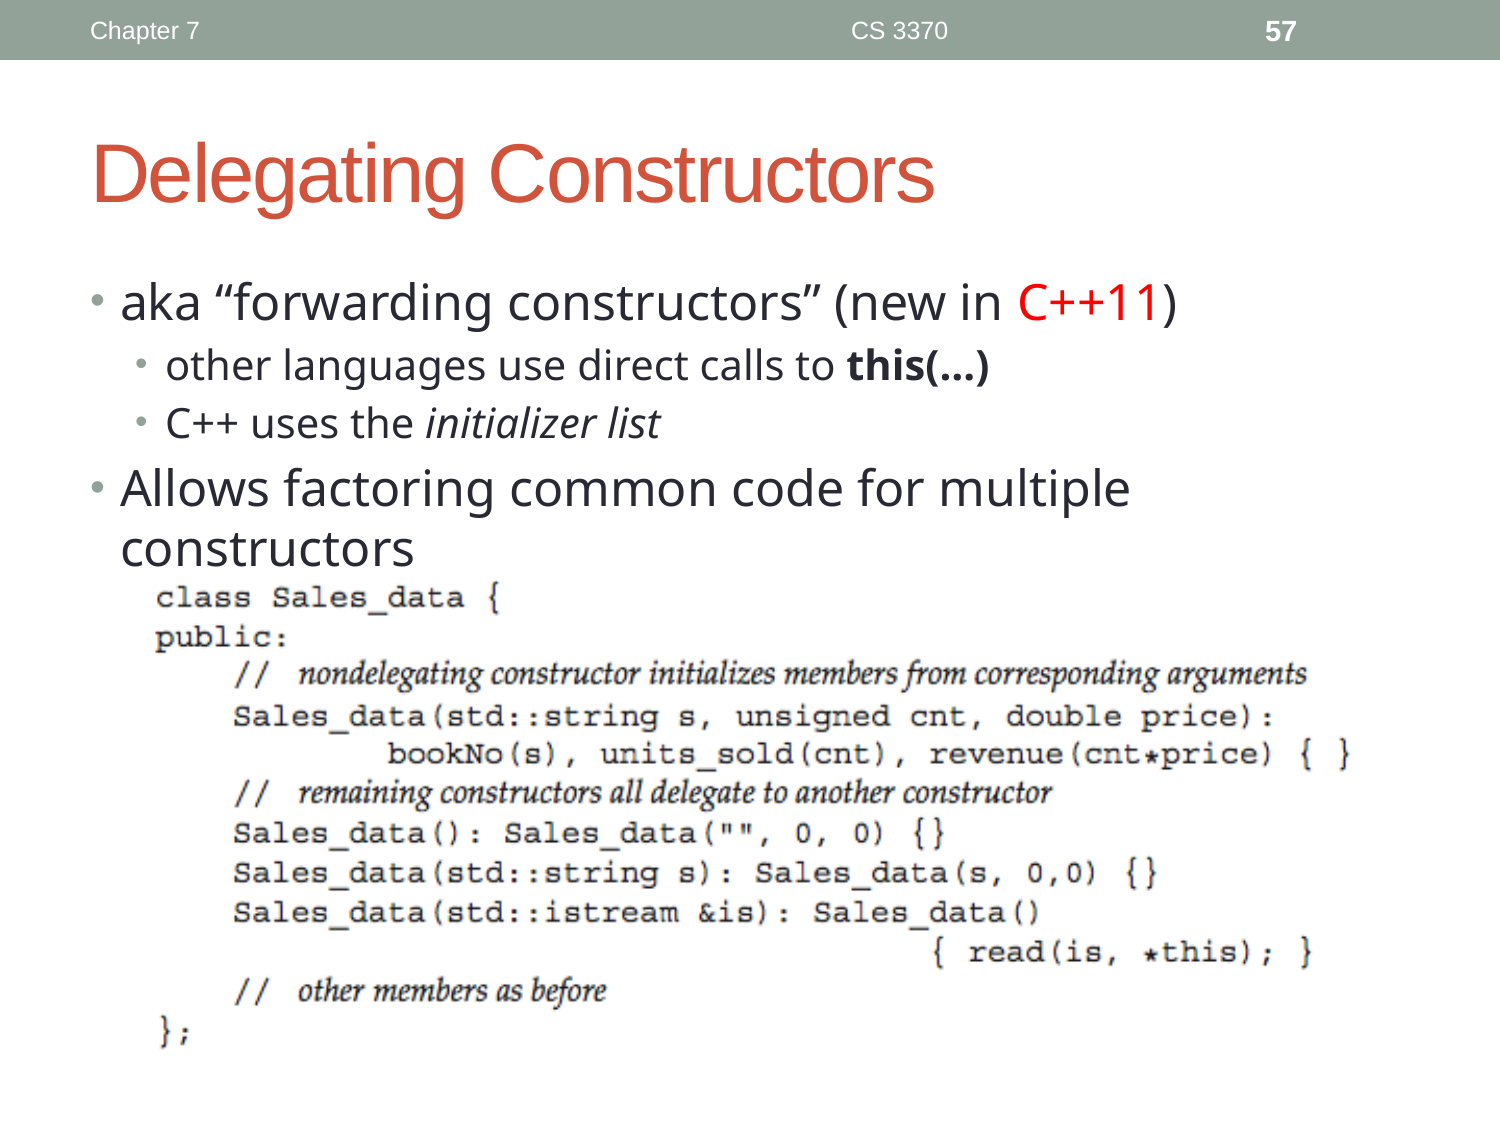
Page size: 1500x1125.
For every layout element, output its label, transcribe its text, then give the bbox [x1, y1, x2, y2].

footer CS 3370 [562, 3, 1238, 57]
list aka “forwarding constructors” (new in C++11) other languages use direct calls to this(…) C++ uses the initializer list Allows factoring common code for multiple constructors [75, 262, 1425, 531]
slide_number Chapter 7 [75, 3, 550, 57]
picture [130, 574, 1367, 1059]
title Delegating Constructors [75, 87, 1425, 250]
slide_number 57 [1250, 3, 1425, 57]
